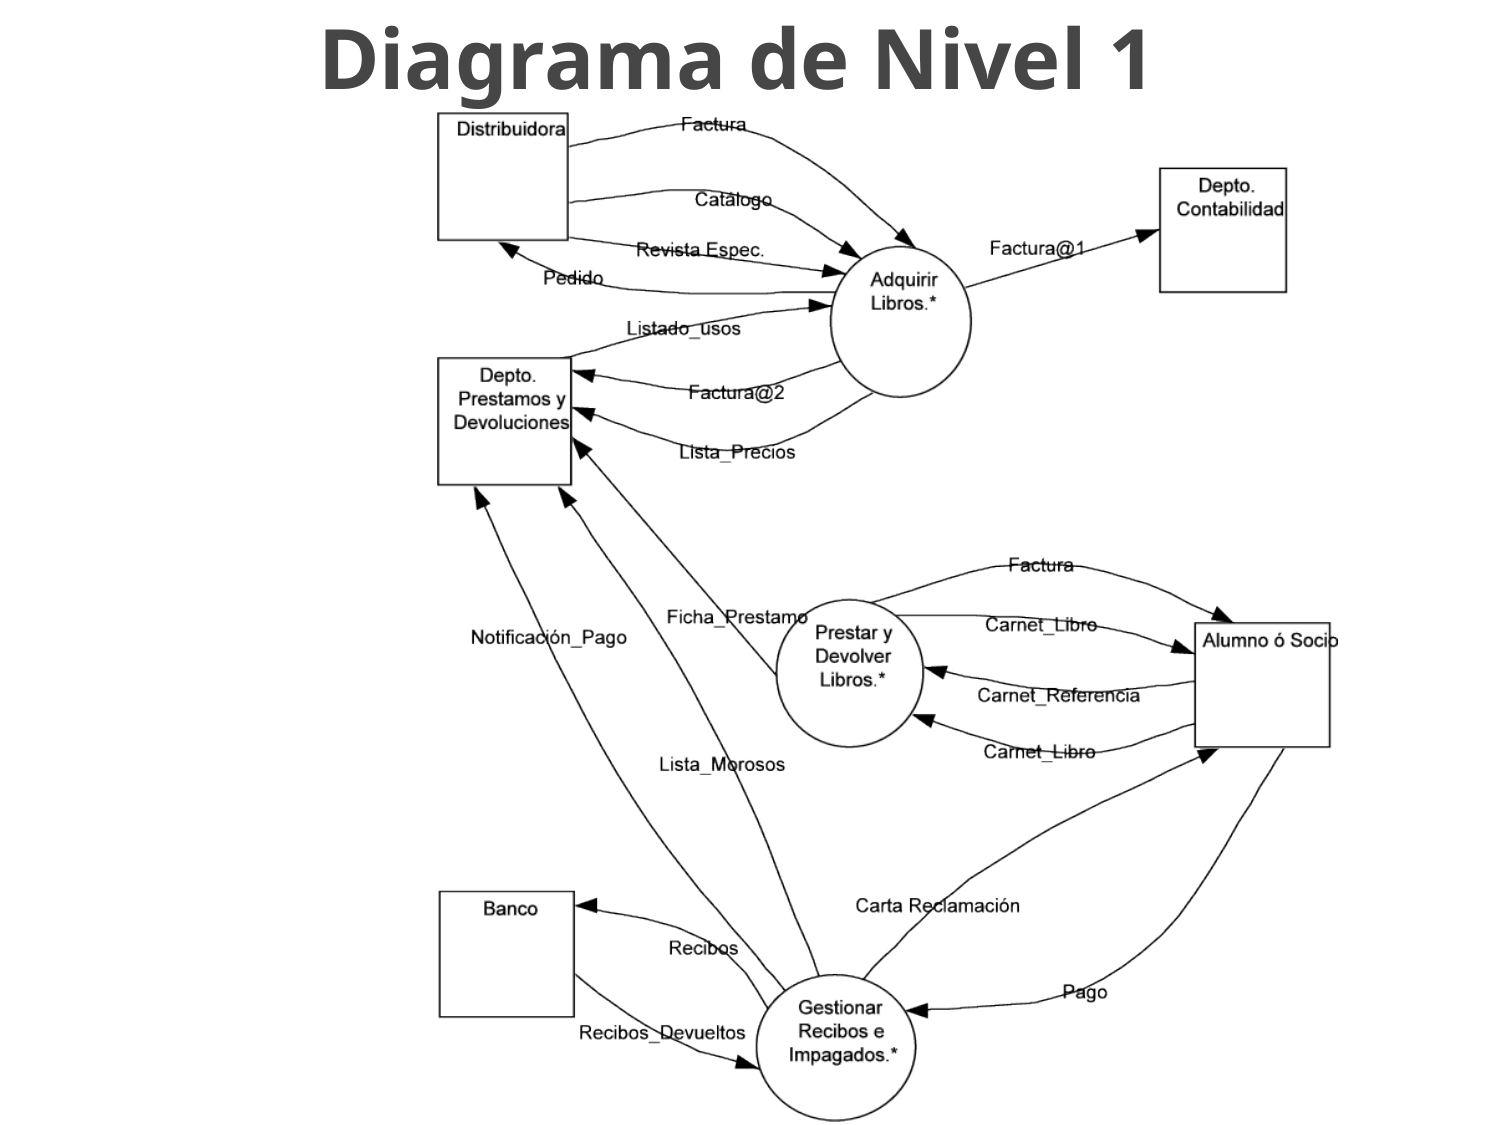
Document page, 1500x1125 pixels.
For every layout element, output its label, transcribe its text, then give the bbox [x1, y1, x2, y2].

picture [437, 112, 1338, 1122]
title Diagrama de Nivel 1 [62, 0, 1413, 150]
